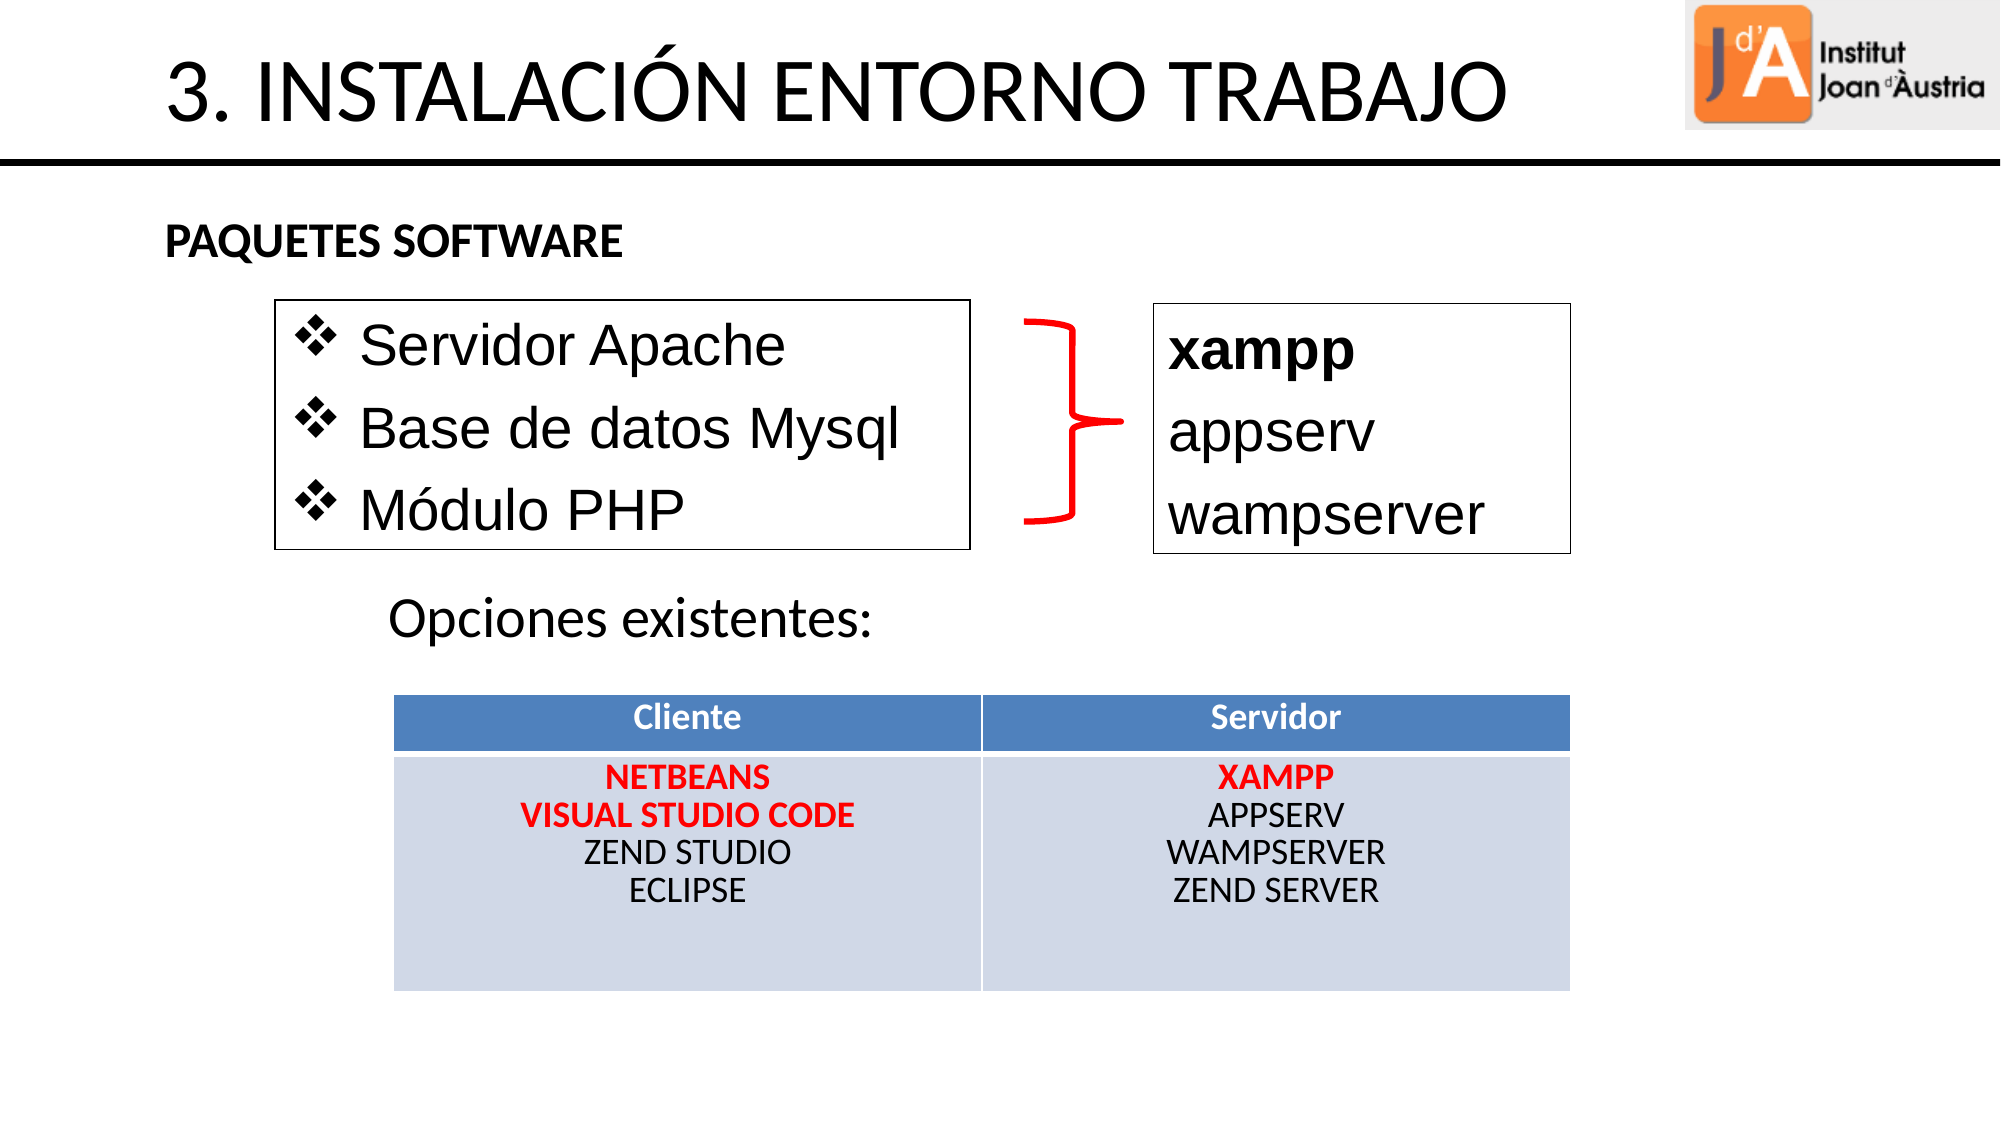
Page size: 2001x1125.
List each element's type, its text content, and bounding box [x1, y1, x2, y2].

text_box xampp appserv wampserver [1153, 303, 1571, 554]
text_box PAQUETES SOFTWARE [149, 199, 1273, 275]
picture [1685, 0, 2000, 130]
table_cell NETBEANS VISUAL STUDIO CODE ZEND STUDIO ECLIPSE [394, 757, 981, 991]
table_header Servidor [983, 695, 1570, 751]
text_box 3. INSTALACIÓN ENTORNO TRABAJO [0, 0, 1675, 146]
text_box [1023, 321, 1121, 522]
text_box Servidor Apache Base de datos Mysql Módulo PHP [275, 299, 971, 550]
text_box Opciones existentes: [373, 572, 1848, 657]
table_cell XAMPP APPSERV WAMPSERVER ZEND SERVER [983, 757, 1570, 991]
table_header Cliente [394, 695, 981, 751]
